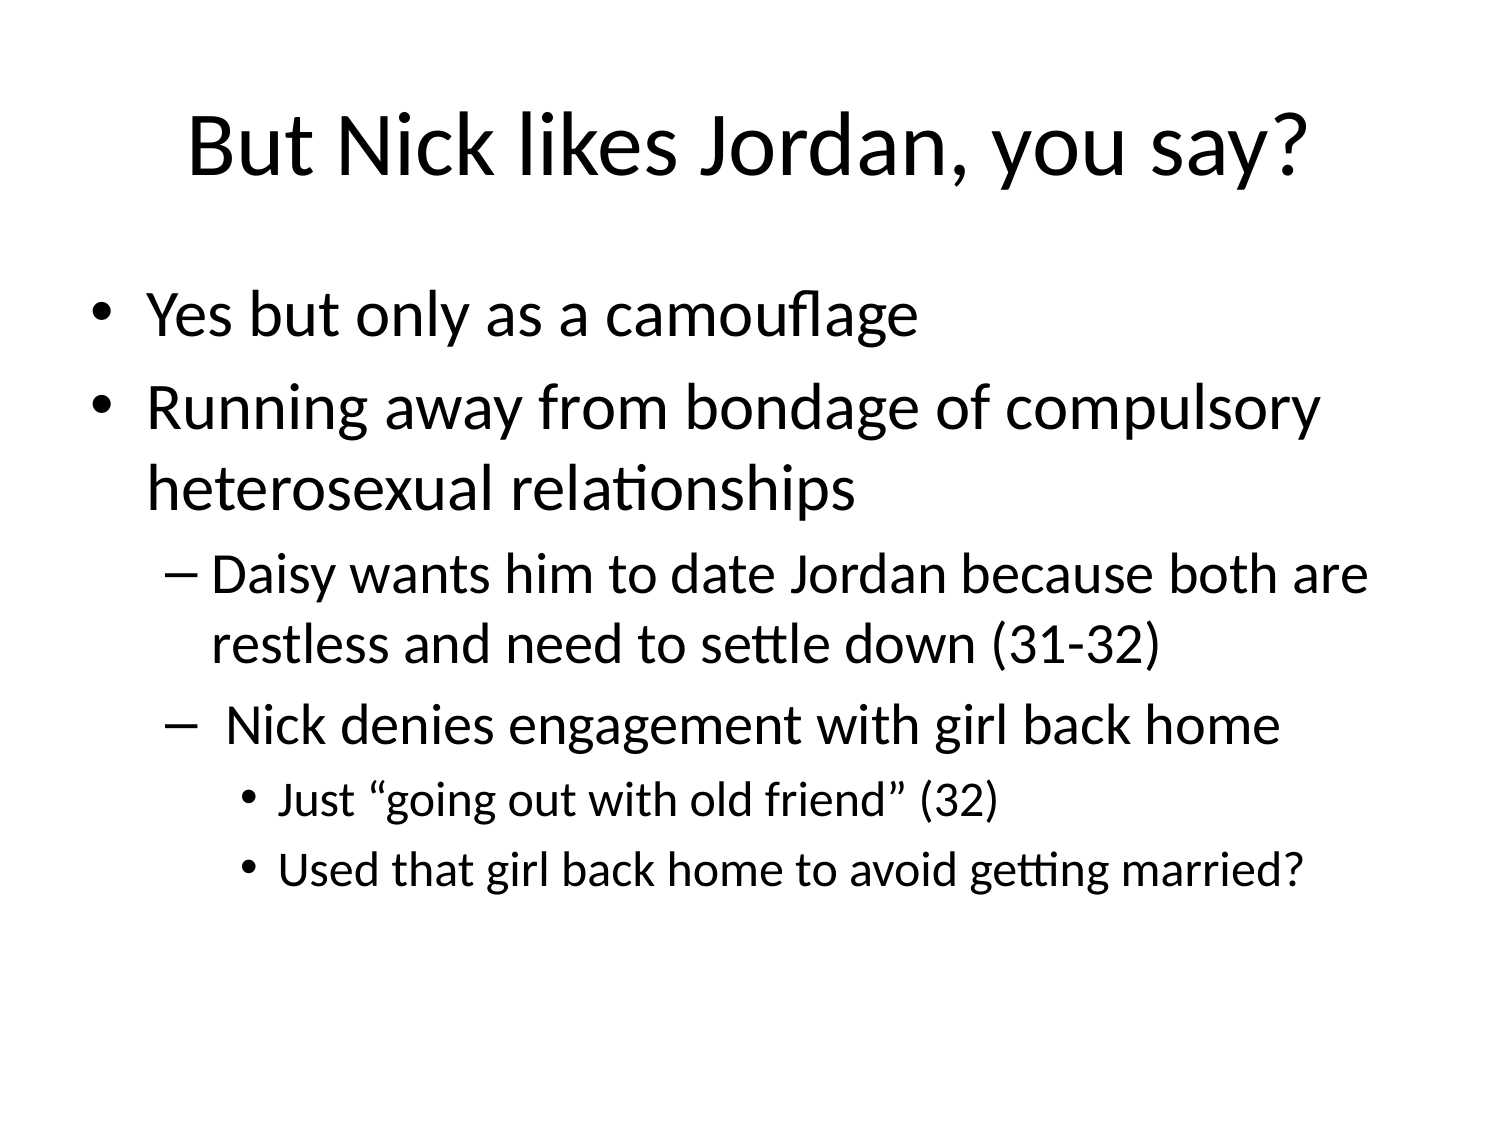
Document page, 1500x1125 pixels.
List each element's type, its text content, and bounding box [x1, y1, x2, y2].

list Yes but only as a camouflage Running away from bondage of compulsory heterosexual relationships Daisy wants him to date Jordan because both are restless and need to settle down (31-32) Nick denies engagement with girl back home Just “going out with old friend” (32) Used that girl back home to avoid getting married? [75, 262, 1425, 1005]
title But Nick likes Jordan, you say? [75, 45, 1425, 233]
